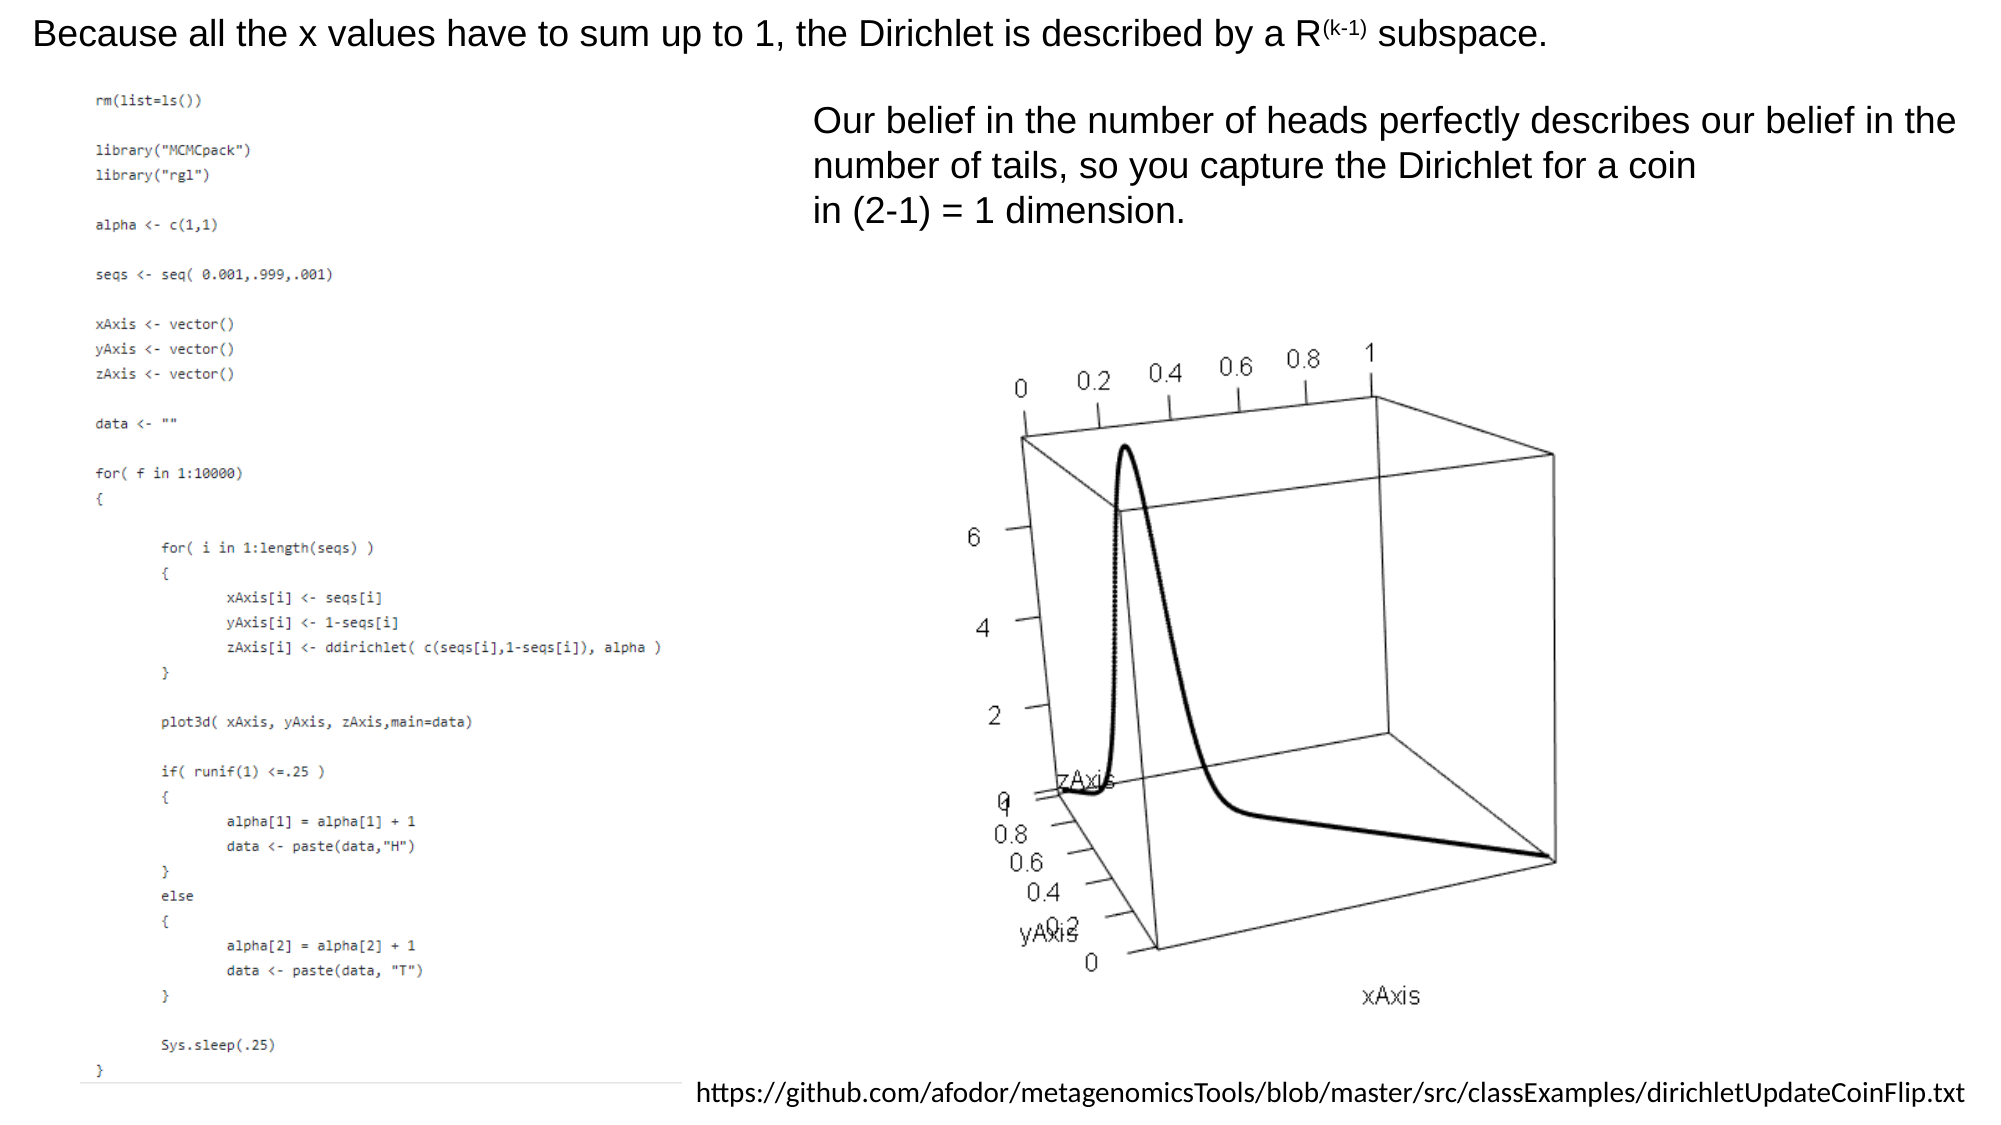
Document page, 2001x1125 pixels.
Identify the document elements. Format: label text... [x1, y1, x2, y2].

picture [861, 326, 1626, 1036]
text_box https://github.com/afodor/metagenomicsTools/blob/master/src/classExamples/dirichletUpdateCoinFlip.txt [681, 1066, 2000, 1116]
picture [79, 88, 682, 1086]
text_box Because all the x values have to sum up to 1, the Dirichlet is described by a R(k-1) subspace. [17, 1, 1564, 107]
text_box Our belief in the number of heads perfectly describes our belief in the number of tails, so you capture the Dirichlet for a coin in (2-1) = 1 dimension. [798, 88, 1983, 239]
